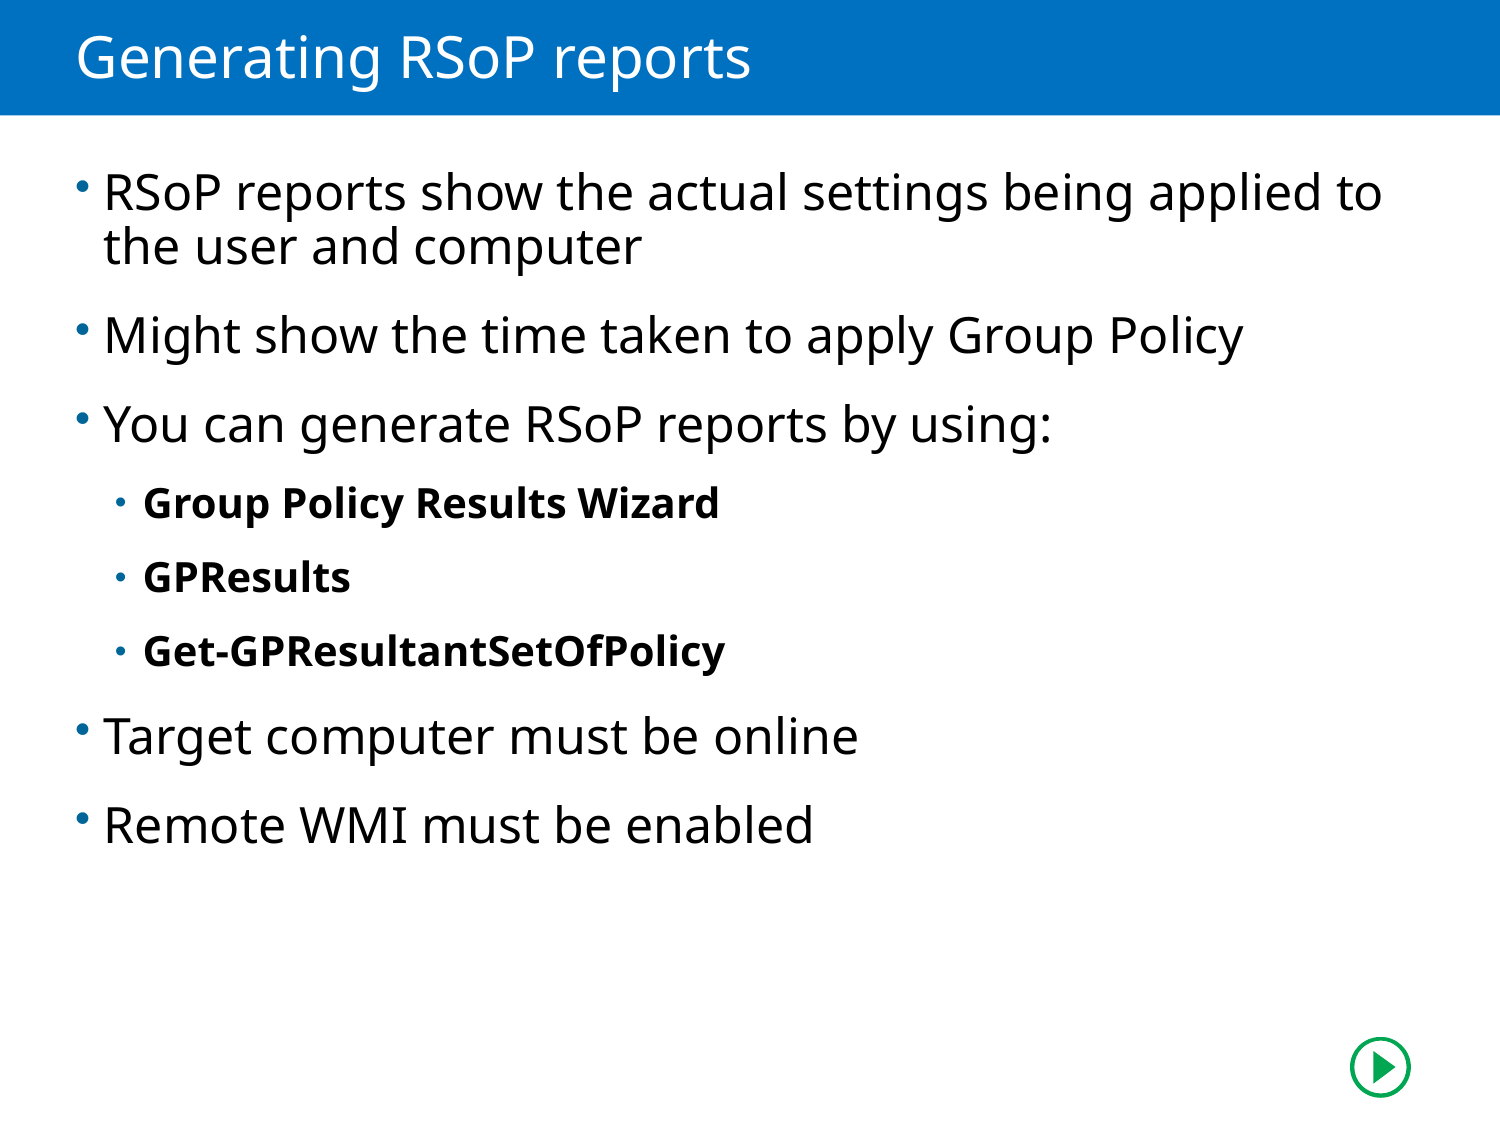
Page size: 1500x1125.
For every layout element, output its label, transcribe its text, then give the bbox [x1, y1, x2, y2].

picture [1349, 1037, 1412, 1099]
text_box RSoP reports show the actual settings being applied to the user and computer Might show the time taken to apply Group Policy You can generate RSoP reports by using: Group Policy Results Wizard GPResults Get-GPResultantSetOfPolicy Target computer must be online Remote WMI must be enabled [75, 167, 1408, 1012]
title Generating RSoP reports [75, 0, 1351, 122]
